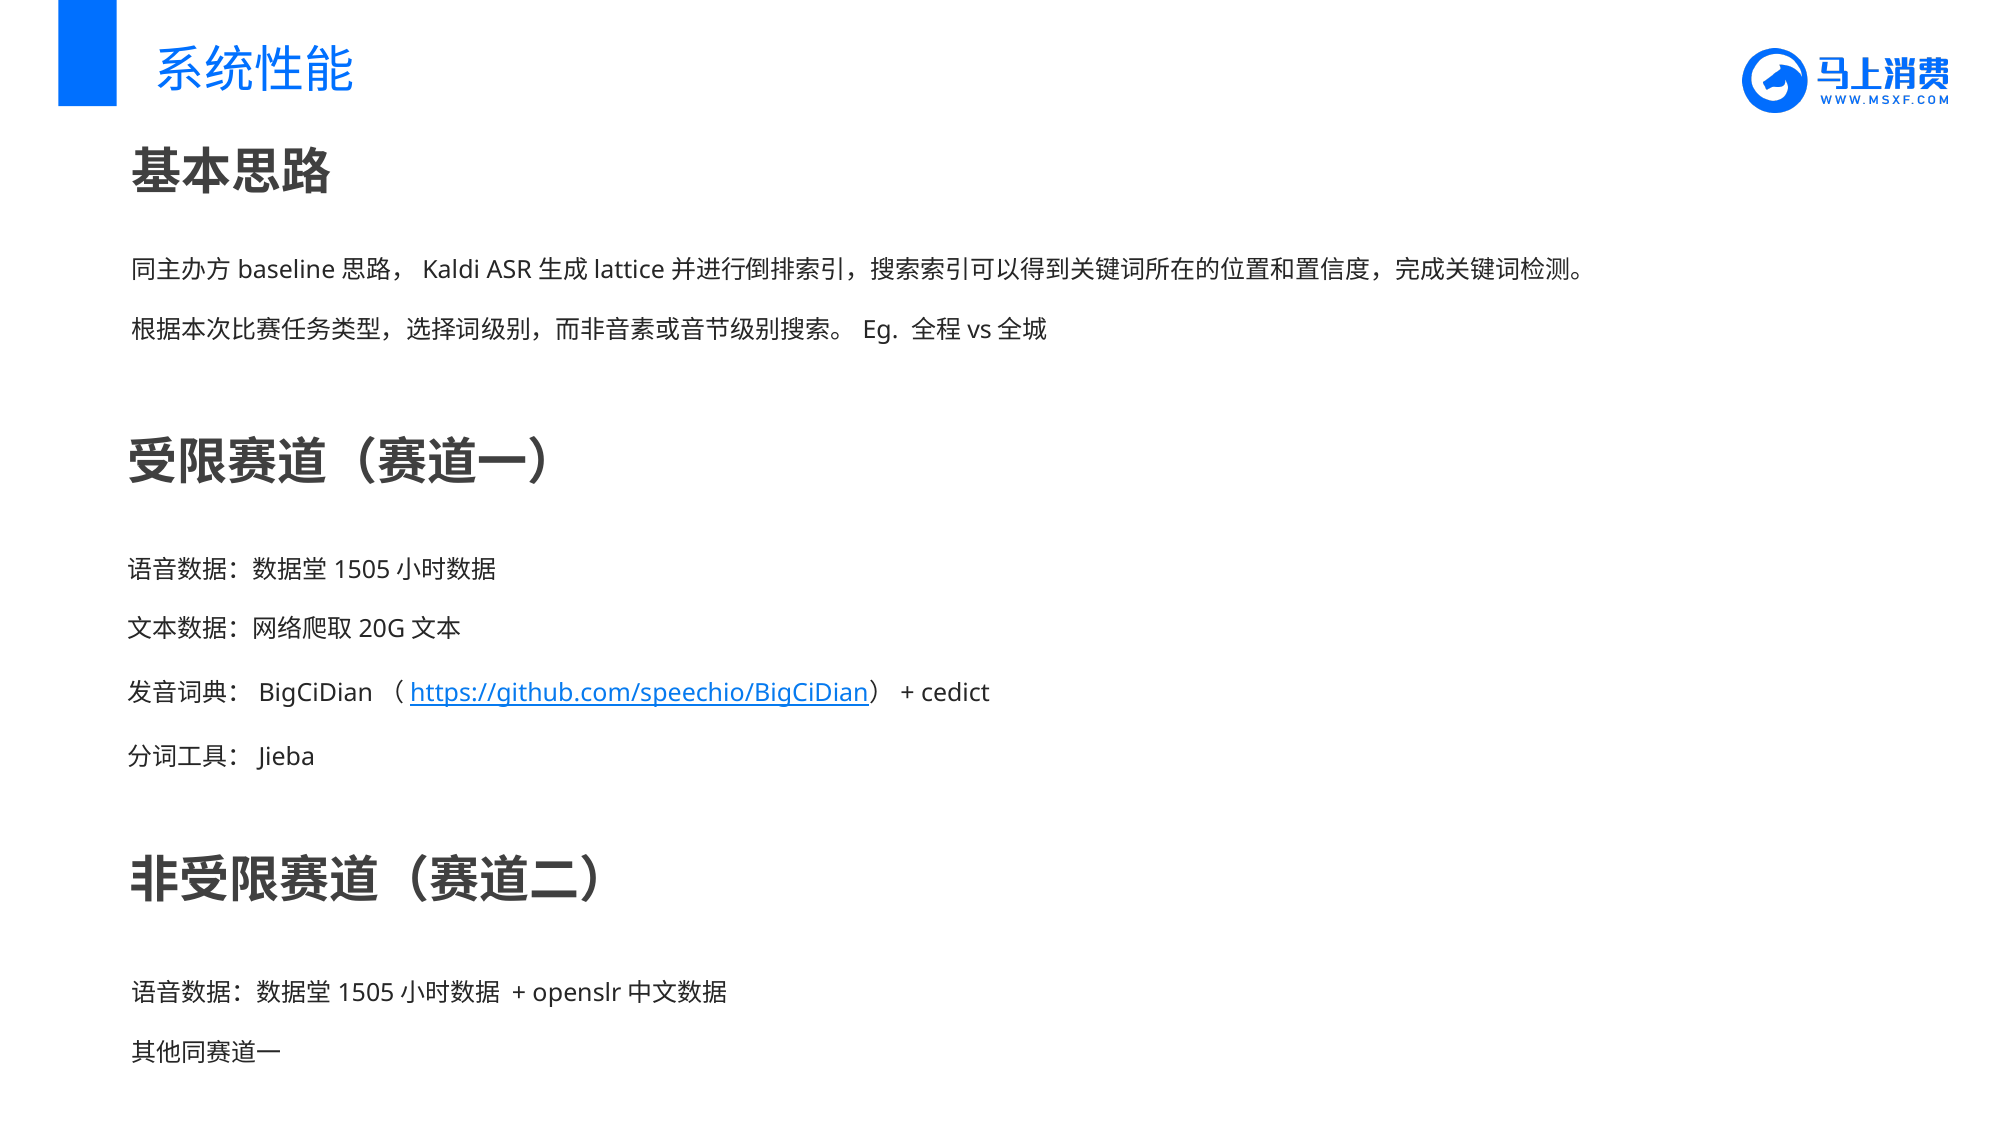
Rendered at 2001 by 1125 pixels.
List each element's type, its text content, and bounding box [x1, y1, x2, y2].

text_box 系统性能 [139, 30, 1062, 105]
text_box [112, 422, 2000, 765]
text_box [114, 840, 2000, 1067]
text_box [57, 0, 118, 107]
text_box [116, 131, 2000, 344]
picture [1742, 48, 1948, 113]
